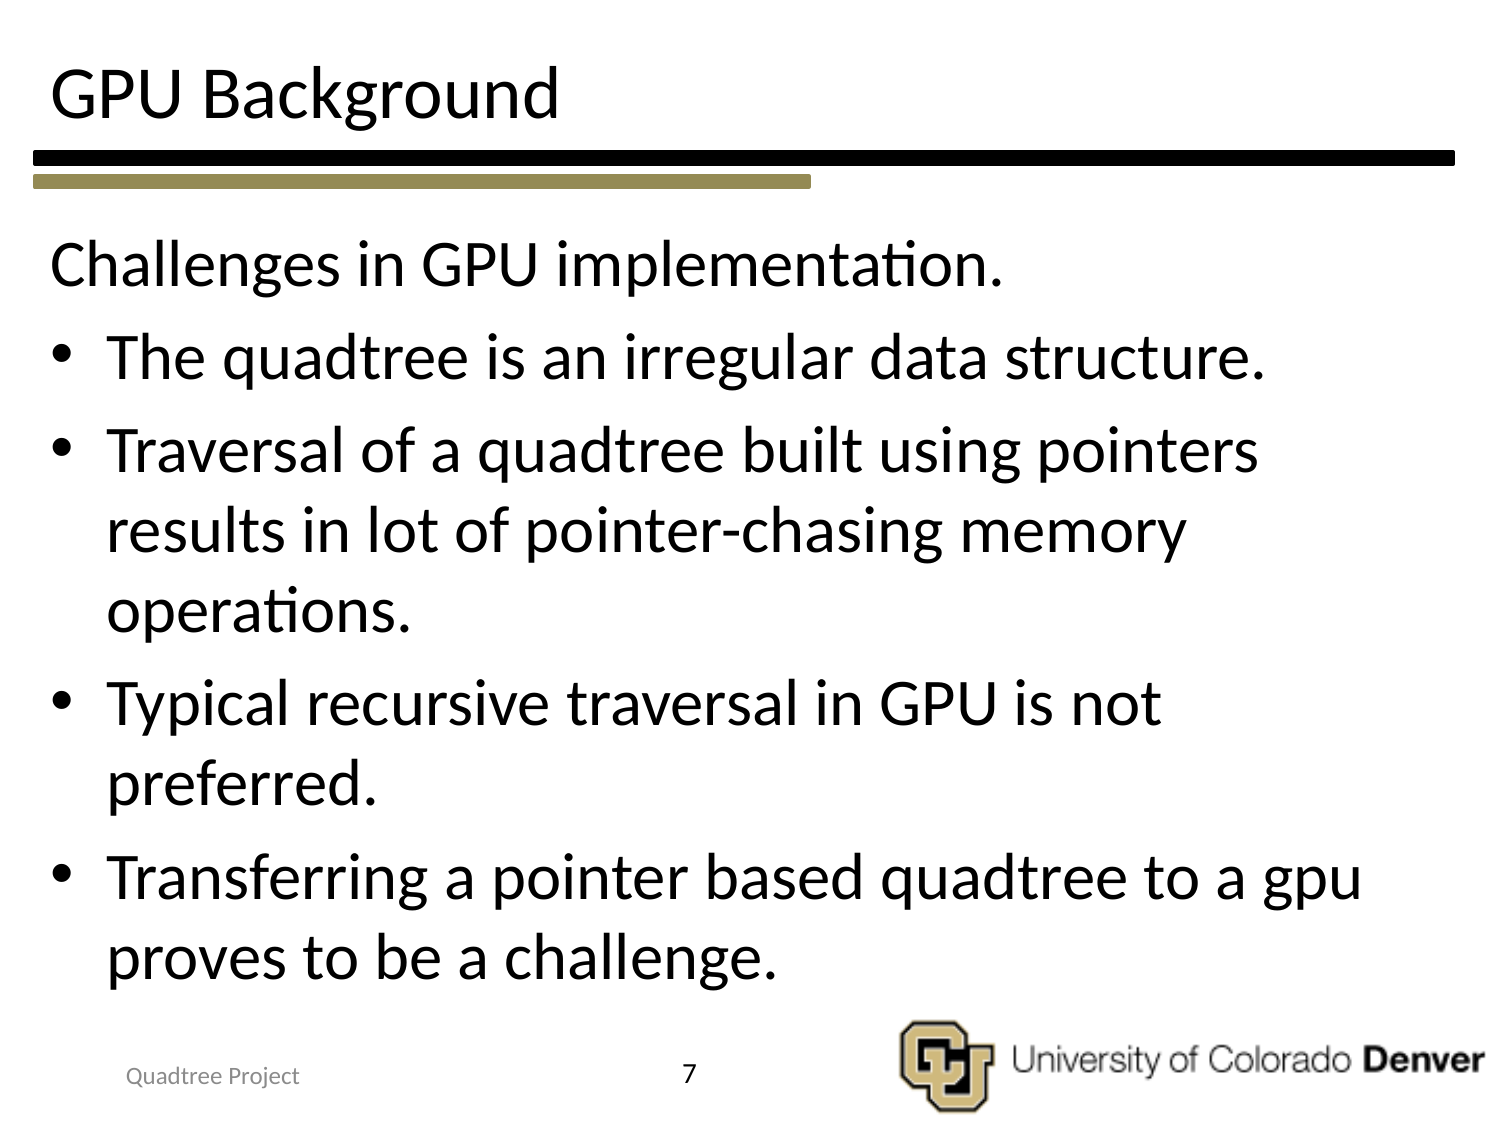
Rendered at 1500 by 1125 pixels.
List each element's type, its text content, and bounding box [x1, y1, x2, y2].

slide_number 7 [667, 1046, 780, 1107]
list Challenges in GPU implementation. The quadtree is an irregular data structure. Traversal of a quadtree built using pointers results in lot of pointer-chasing memory operations. Typical recursive traversal in GPU is not preferred. Transferring a pointer based quadtree to a gpu proves to be a challenge. [35, 211, 1454, 1005]
footer Quadtree Project [41, 1042, 386, 1106]
picture [883, 1008, 1500, 1125]
title GPU Background [35, 30, 1015, 146]
